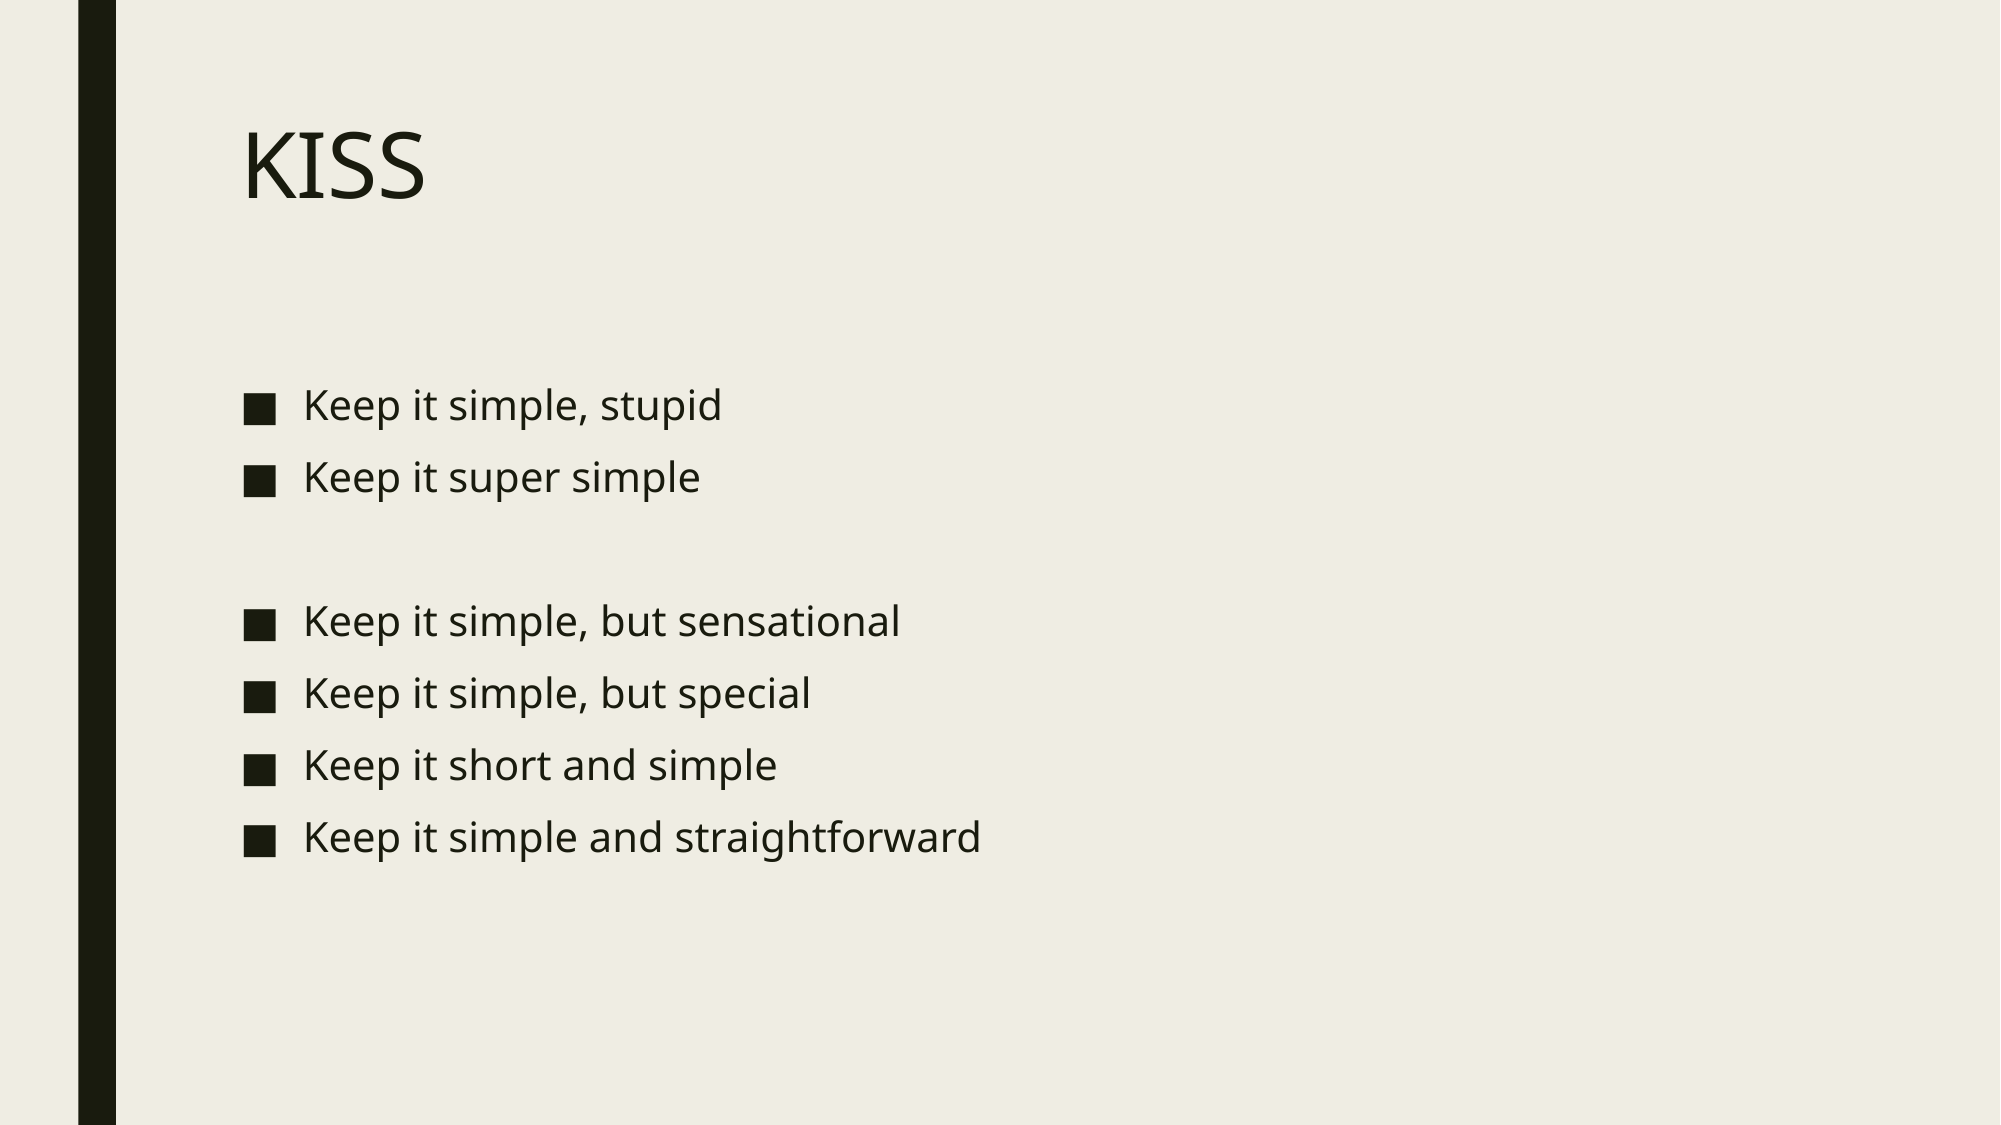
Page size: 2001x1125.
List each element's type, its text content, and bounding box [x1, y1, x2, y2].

title KISS [225, 112, 1800, 357]
list Keep it simple, stupid Keep it super simple Keep it simple, but sensational Keep it simple, but special Keep it short and simple Keep it simple and straightforward [225, 375, 1800, 963]
